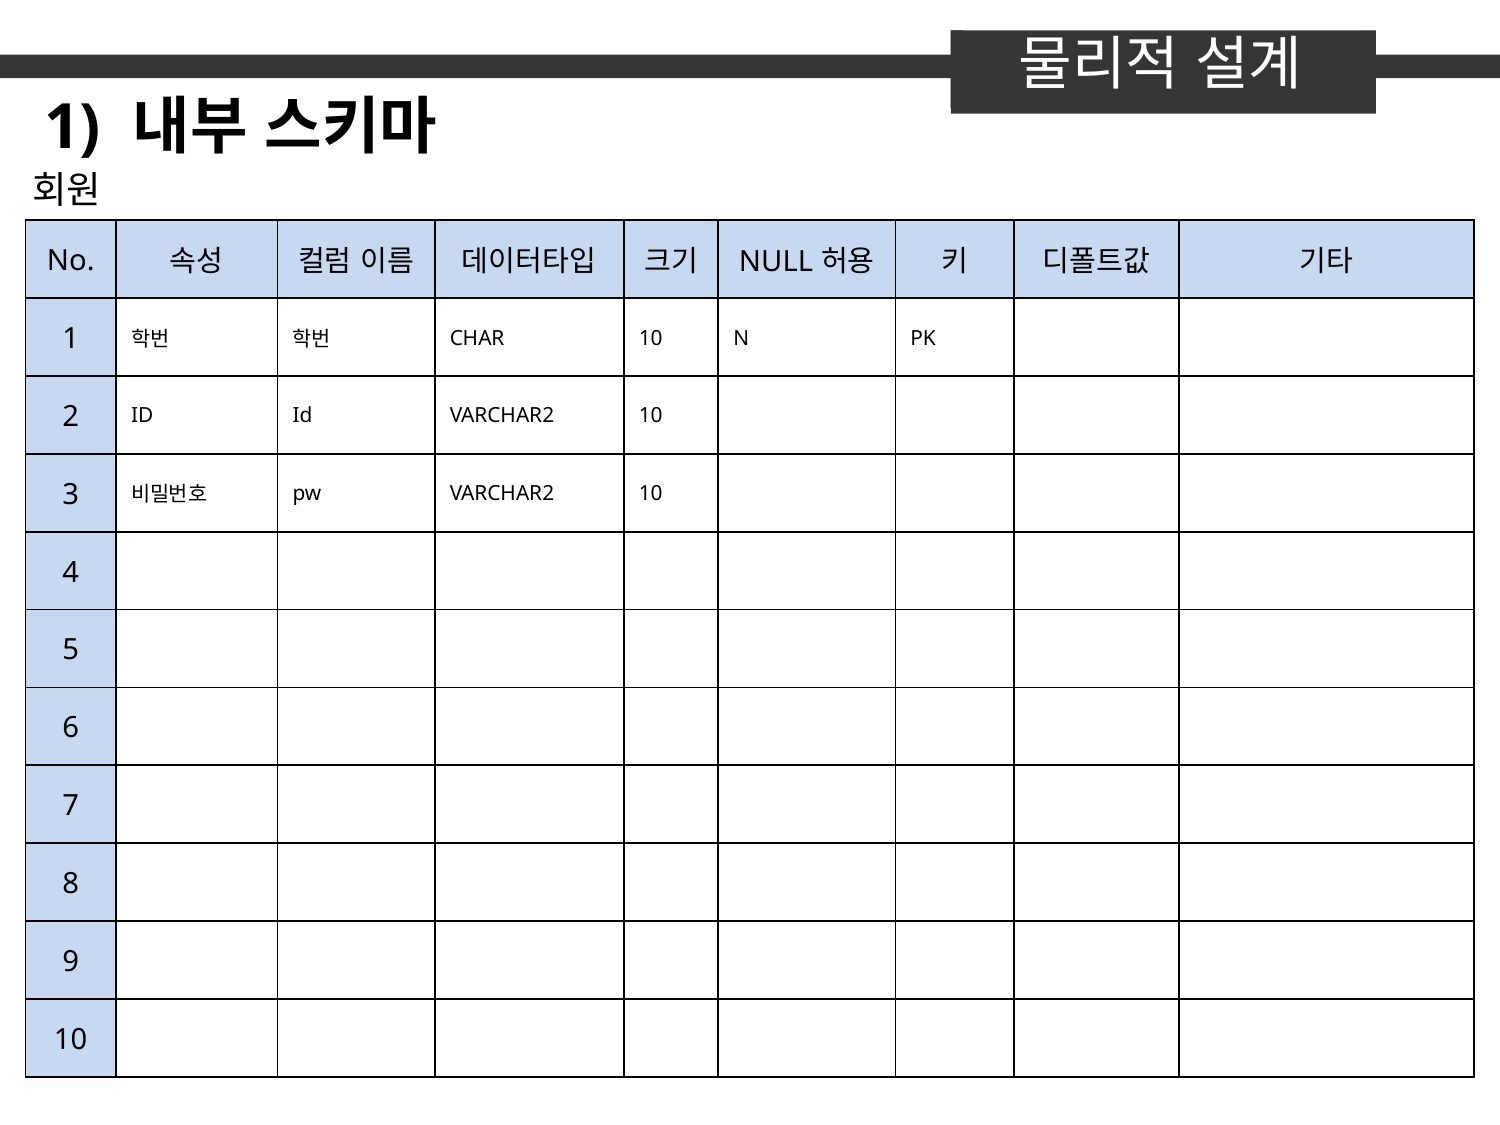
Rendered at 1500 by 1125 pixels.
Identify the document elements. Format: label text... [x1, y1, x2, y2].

table_cell [278, 922, 434, 998]
table_cell 학번 [117, 299, 277, 375]
table_cell [625, 1000, 717, 1076]
table_cell [719, 455, 895, 531]
table_cell 학번 [278, 299, 434, 375]
table_cell 5 [26, 610, 115, 687]
table_cell [625, 610, 717, 687]
table_cell [1015, 1000, 1178, 1076]
table_header No. [26, 221, 115, 297]
table_cell [117, 688, 277, 764]
table_cell [896, 1000, 1013, 1076]
table_header NULL허용 [719, 221, 895, 297]
table_header 데이터타입 [436, 221, 623, 297]
text_box [949, 28, 965, 111]
table_header 기타 [1180, 221, 1473, 297]
table_cell [1015, 377, 1178, 453]
table_header 키 [896, 221, 1013, 297]
table_cell [1180, 377, 1473, 453]
text_box 물리적 설계 [950, 19, 1371, 104]
table_cell 10 [625, 299, 717, 375]
table_cell 1 [26, 299, 115, 375]
table_cell [896, 844, 1013, 920]
table_header 속성 [117, 221, 277, 297]
text_box 1) 내부 스키마 [29, 78, 591, 168]
table_cell [719, 688, 895, 764]
table_cell [896, 922, 1013, 998]
table_cell [719, 610, 895, 687]
table_cell [278, 1000, 434, 1076]
table_cell [625, 533, 717, 609]
table_header 컬럼 이름 [278, 221, 434, 297]
table_cell 8 [26, 844, 115, 920]
text_box [0, 52, 949, 80]
table_cell [117, 766, 277, 842]
table_cell 2 [26, 377, 115, 453]
table_cell CHAR [436, 299, 623, 375]
table_cell [117, 922, 277, 998]
table_cell [1180, 610, 1473, 687]
table_cell [719, 922, 895, 998]
table_cell [117, 533, 277, 609]
table_cell [1180, 299, 1473, 375]
table_cell [436, 533, 623, 609]
table_header 크기 [625, 221, 717, 297]
table_cell [1015, 455, 1178, 531]
table_cell VARCHAR2 [436, 377, 623, 453]
table_cell [1015, 610, 1178, 687]
table_cell [117, 844, 277, 920]
table_cell [719, 766, 895, 842]
table_cell [278, 844, 434, 920]
table_cell 10 [26, 1000, 115, 1076]
text_box [1378, 52, 1500, 80]
table_cell [896, 766, 1013, 842]
table_cell [1015, 533, 1178, 609]
table_cell 10 [625, 455, 717, 531]
table_cell [278, 533, 434, 609]
table_cell [896, 610, 1013, 687]
table_cell [117, 610, 277, 687]
table_cell [1015, 766, 1178, 842]
text_box [949, 104, 1378, 116]
table_cell [1180, 766, 1473, 842]
table_cell [1180, 533, 1473, 609]
table_cell [625, 688, 717, 764]
table_cell [896, 688, 1013, 764]
table_cell [1015, 688, 1178, 764]
table_cell [1015, 844, 1178, 920]
text_box 회원 [17, 158, 258, 219]
table_cell PK [896, 299, 1013, 375]
table_cell ID [117, 377, 277, 453]
table_cell [278, 610, 434, 687]
table_cell [719, 377, 895, 453]
table_cell [625, 766, 717, 842]
table_cell [436, 922, 623, 998]
table_cell [436, 844, 623, 920]
table_cell [278, 688, 434, 764]
table_cell [719, 1000, 895, 1076]
table_cell 10 [625, 377, 717, 453]
table_cell 3 [26, 455, 115, 531]
table_cell [719, 533, 895, 609]
table_cell N [719, 299, 895, 375]
table_cell 7 [26, 766, 115, 842]
table_cell [1180, 844, 1473, 920]
table_cell [1180, 1000, 1473, 1076]
table_cell [1015, 299, 1178, 375]
table_cell VARCHAR2 [436, 455, 623, 531]
table_cell [625, 922, 717, 998]
table_cell [896, 377, 1013, 453]
table_cell 4 [26, 533, 115, 609]
table_cell [896, 455, 1013, 531]
table_cell [436, 610, 623, 687]
table_cell [436, 766, 623, 842]
table_cell 9 [26, 922, 115, 998]
table_cell [117, 1000, 277, 1076]
table_cell [719, 844, 895, 920]
table_cell [1015, 922, 1178, 998]
table_cell [1180, 922, 1473, 998]
table_cell [436, 688, 623, 764]
table_cell [436, 1000, 623, 1076]
table_cell [278, 766, 434, 842]
table_cell [625, 844, 717, 920]
table_cell [1180, 455, 1473, 531]
table_header 디폴트값 [1015, 221, 1178, 297]
text_box [1362, 29, 1378, 111]
table_cell 비밀번호 [117, 455, 277, 531]
table_cell Id [278, 377, 434, 453]
table_cell [1180, 688, 1473, 764]
table_cell [896, 533, 1013, 609]
table_cell pw [278, 455, 434, 531]
table_cell 6 [26, 688, 115, 764]
